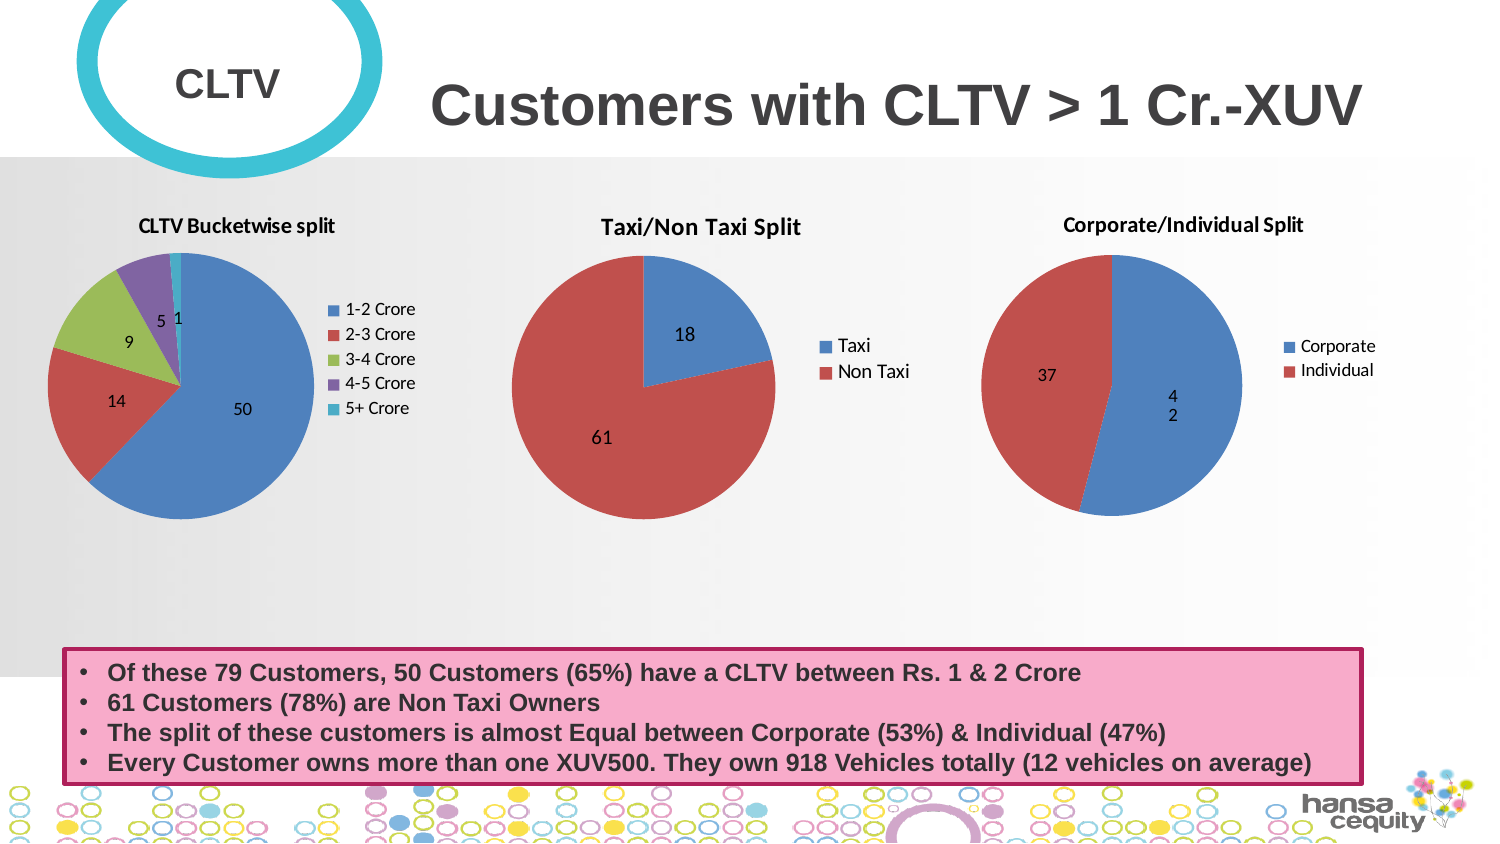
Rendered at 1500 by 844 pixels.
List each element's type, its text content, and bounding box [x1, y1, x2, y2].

picture [0, 157, 1500, 677]
chart [39, 194, 435, 527]
chart [474, 194, 930, 527]
text_box Customers with CLTV > 1 Cr.-XUV [415, 49, 1457, 155]
picture [3, 746, 1500, 843]
text_box Of these 79 Customers, 50 Customers (65%) have a CLTV between Rs. 1 & 2 Crore 61 Customers (78%) are Non Taxi Owners The split of these customers is almost Equal between Corporate (53%) & Individual (47%) Every Customer owns more than one XUV500. They own 918 Vehicles totally (12 vehicles on average) [62, 647, 1364, 786]
list CLTV [97, 0, 358, 165]
chart [972, 193, 1395, 527]
